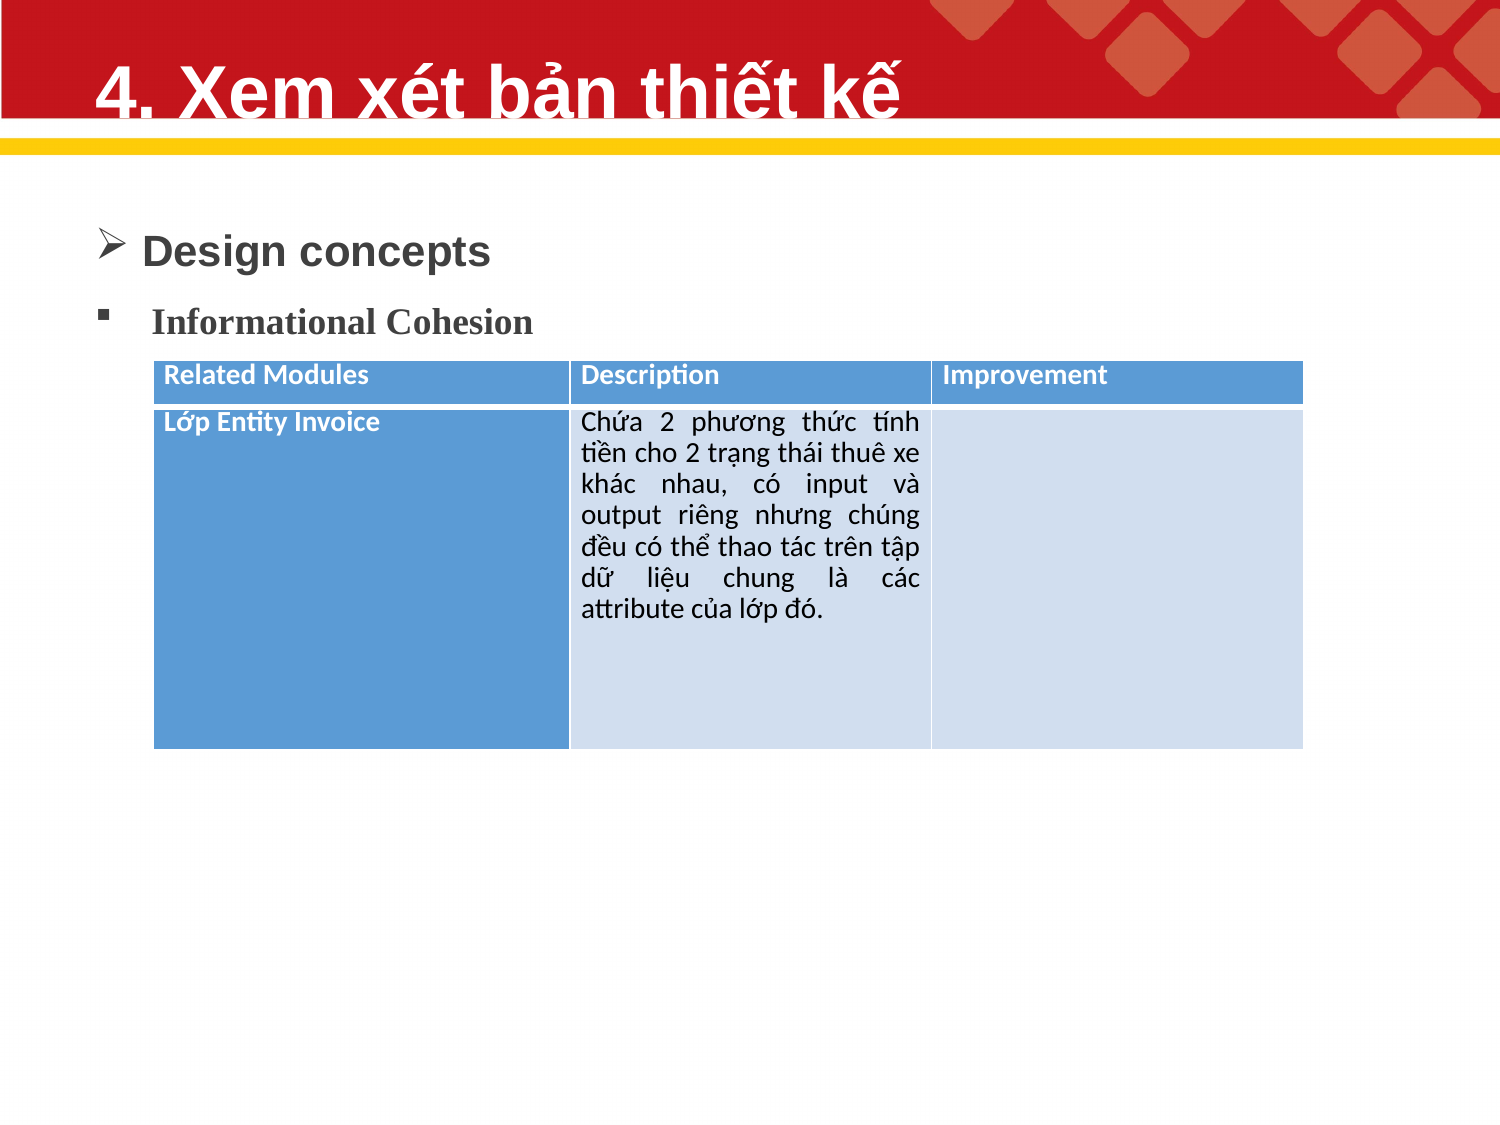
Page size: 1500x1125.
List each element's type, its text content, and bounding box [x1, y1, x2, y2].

table_header Improvement [932, 361, 1303, 404]
list Design concepts Informational Cohesion [80, 220, 1397, 1025]
title 4. Xem xét bản thiết kế [80, 0, 1397, 204]
table_cell Chứa 2 phương thức tính tiền cho 2 trạng thái thuê xe khác nhau, có input và output riêng nhưng chúng đều có thể thao tác trên tập dữ liệu chung là các attribute của lớp đó. [571, 410, 931, 749]
table_cell Lớp Entity Invoice [154, 410, 569, 749]
table_header Description [571, 361, 931, 404]
table_cell [932, 410, 1303, 749]
picture [0, 0, 1500, 1125]
table_header Related Modules [154, 361, 569, 404]
